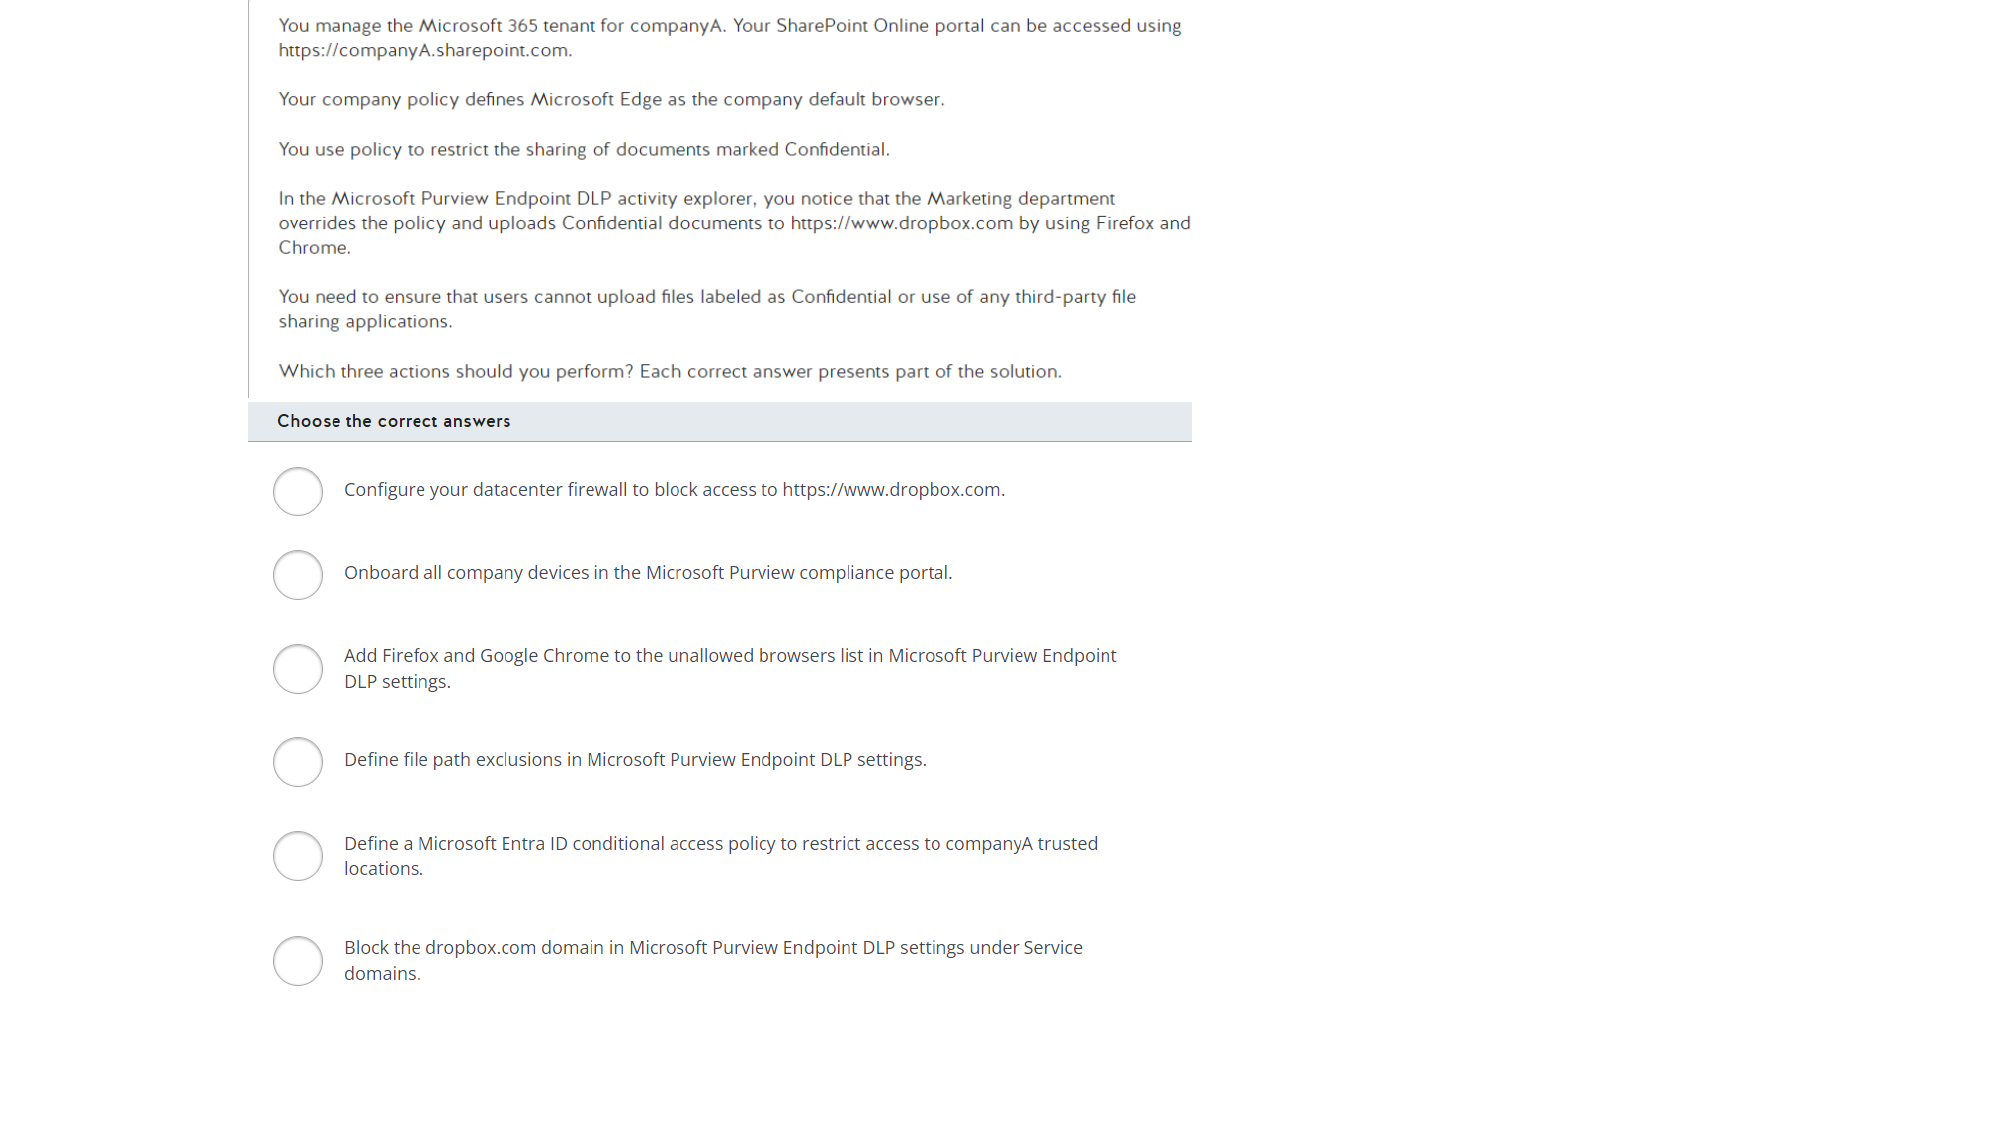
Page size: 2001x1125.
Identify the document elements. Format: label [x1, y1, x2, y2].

picture [248, 0, 1225, 398]
picture [248, 402, 1192, 1014]
